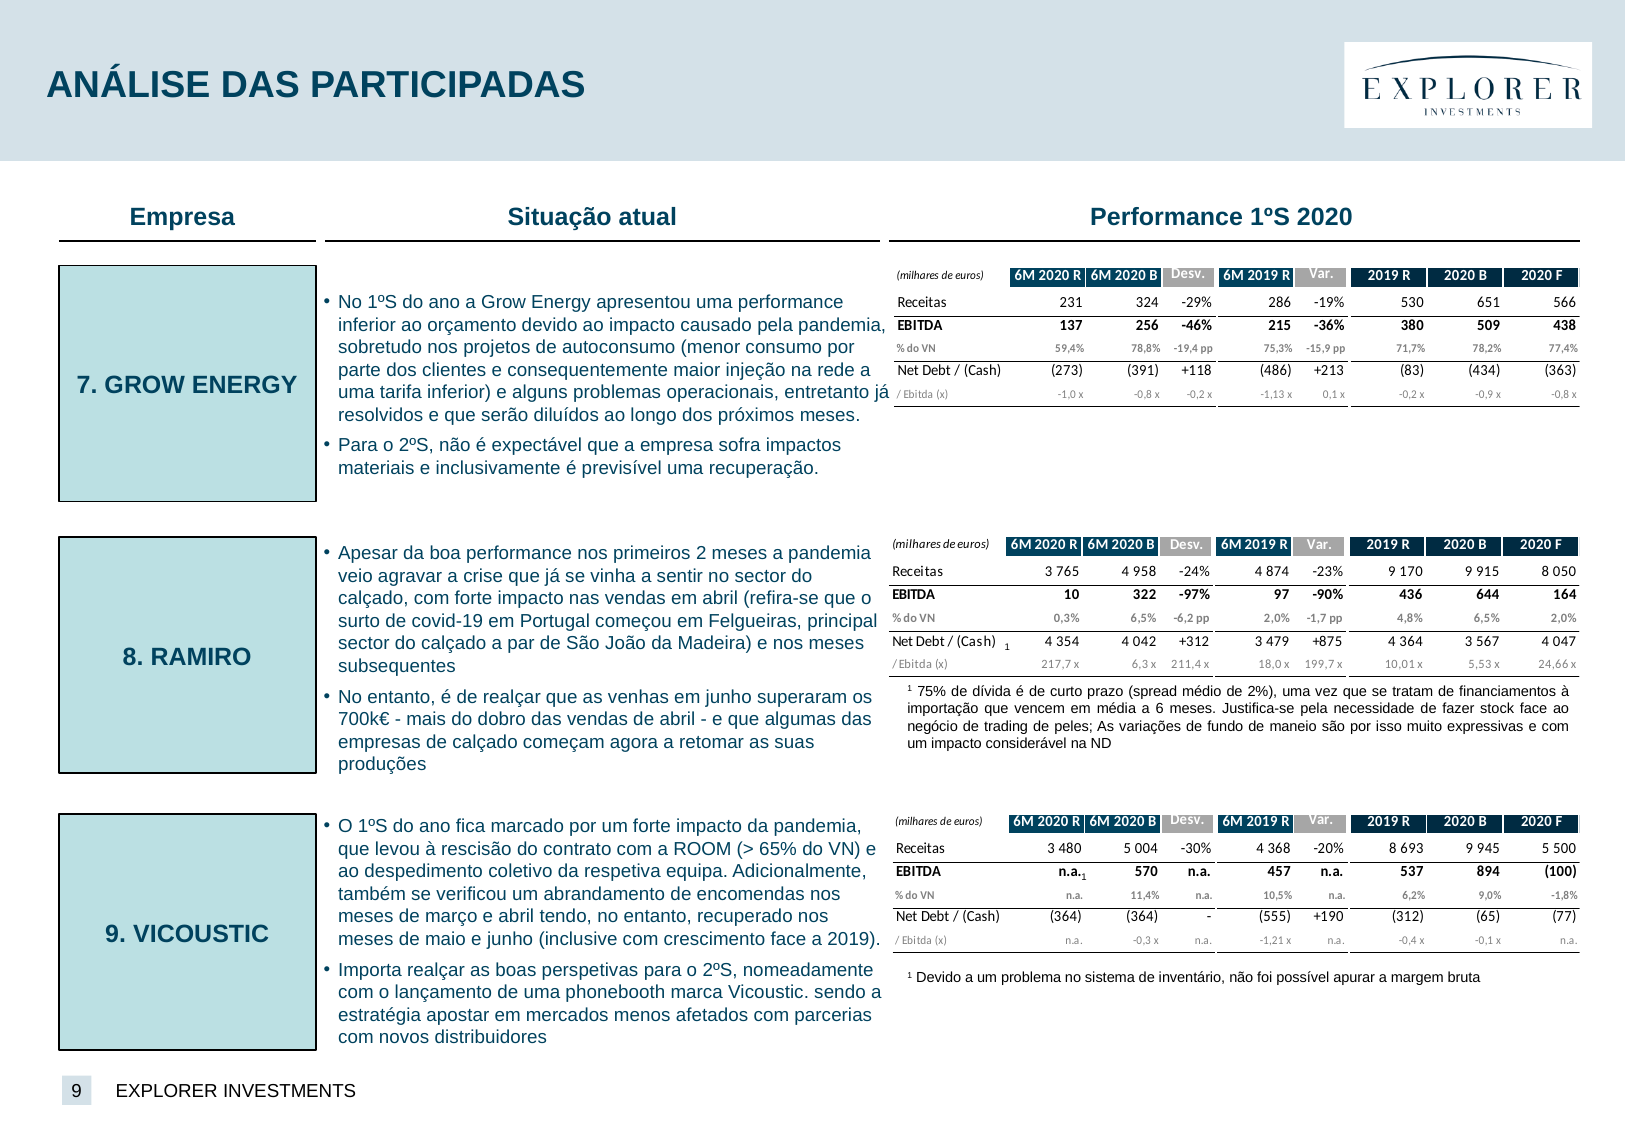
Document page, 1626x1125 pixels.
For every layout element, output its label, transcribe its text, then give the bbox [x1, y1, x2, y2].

picture [893, 267, 1581, 408]
text_box Apesar da boa performance nos primeiros 2 meses a pandemia veio agravar a crise que já se vinha a sentir no sector do calçado, com forte impacto nas vendas em abril (refira-se que o surto de covid-19 em Portugal começou em Felgueiras, principal sector do calçado a par de São João da Madeira) e nos meses subsequentes No entanto, é de realçar que as venhas em junho superaram os 700k€ - mais do dobro das vendas de abril - e que algumas das empresas de calçado começam agora a retomar as suas produções [317, 540, 885, 777]
picture [1582, 42, 1593, 128]
picture [1283, 271, 1288, 279]
text_box 1 Devido a um problema no sistema de inventário, não foi possível apurar a margem bruta [892, 960, 1585, 993]
picture [1403, 540, 1408, 548]
text_box No 1ºS do ano a Grow Energy apresentou uma performance inferior ao orçamento devido ao impacto causado pela pandemia, sobretudo nos projetos de autoconsumo (menor consumo por parte dos clientes e consequentemente maior injeção na rede a uma tarifa inferior) e alguns problemas operacionais, entretanto já resolvidos e que serão diluídos ao longo dos próximos meses. Para o 2ºS, não é expectável que a empresa sofra impactos materiais e inclusivamente é previsível uma recuperação. [317, 267, 897, 502]
text_box O 1ºS do ano fica marcado por um forte impacto da pandemia, que levou à rescisão do contrato com a ROOM (> 65% do VN) e ao despedimento coletivo da respetiva equipa. Adicionalmente, também se verificou um abrandamento de encomendas nos meses de março e abril tendo, no entanto, recuperado nos meses de maio e junho (inclusive com crescimento face a 2019). Importa realçar as boas perspetivas para o 2ºS, nomeadamente com o lançamento de uma phonebooth marca Vicoustic. sendo a estratégia apostar em mercados menos afetados com parcerias com novos distribuidores [317, 813, 885, 1050]
text_box 7. GROW ENERGY [58, 265, 316, 502]
title Análise das participadas [45, 17, 1582, 148]
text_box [324, 193, 881, 242]
text_box 9. VICOUSTIC [58, 814, 316, 1051]
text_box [888, 193, 1581, 242]
text_box 1 75% de dívida é de curto prazo (spread médio de 2%), uma vez que se tratam de financiamentos à importação que vencem em média a 6 meses. Justifica-se pela necessidade de fazer stock face ao negócio de trading de peles; As variações de fundo de maneio são por isso muito expressivas e com um impacto considerável na ND [892, 679, 1585, 759]
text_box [58, 193, 317, 242]
picture [888, 536, 1581, 679]
picture [1074, 271, 1079, 279]
picture [892, 813, 1581, 955]
slide_number 9 [61, 1075, 92, 1106]
text_box 8. RAMIRO [58, 536, 316, 773]
